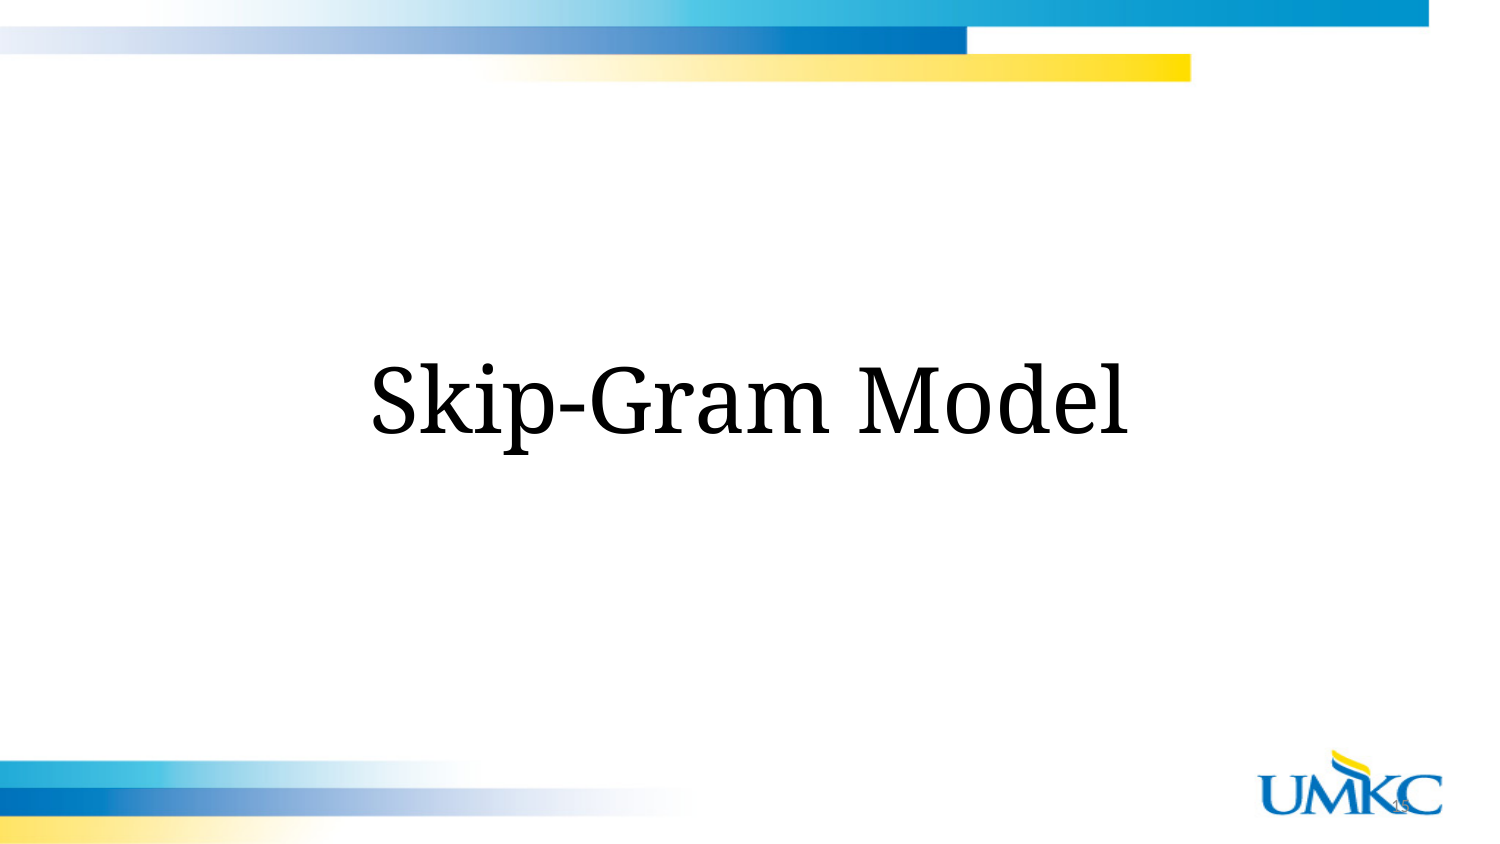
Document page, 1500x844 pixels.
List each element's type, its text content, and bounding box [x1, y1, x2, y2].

slide_number 15 [1074, 782, 1425, 827]
picture [0, 0, 1500, 844]
list Skip-Gram Model [164, 334, 1336, 536]
